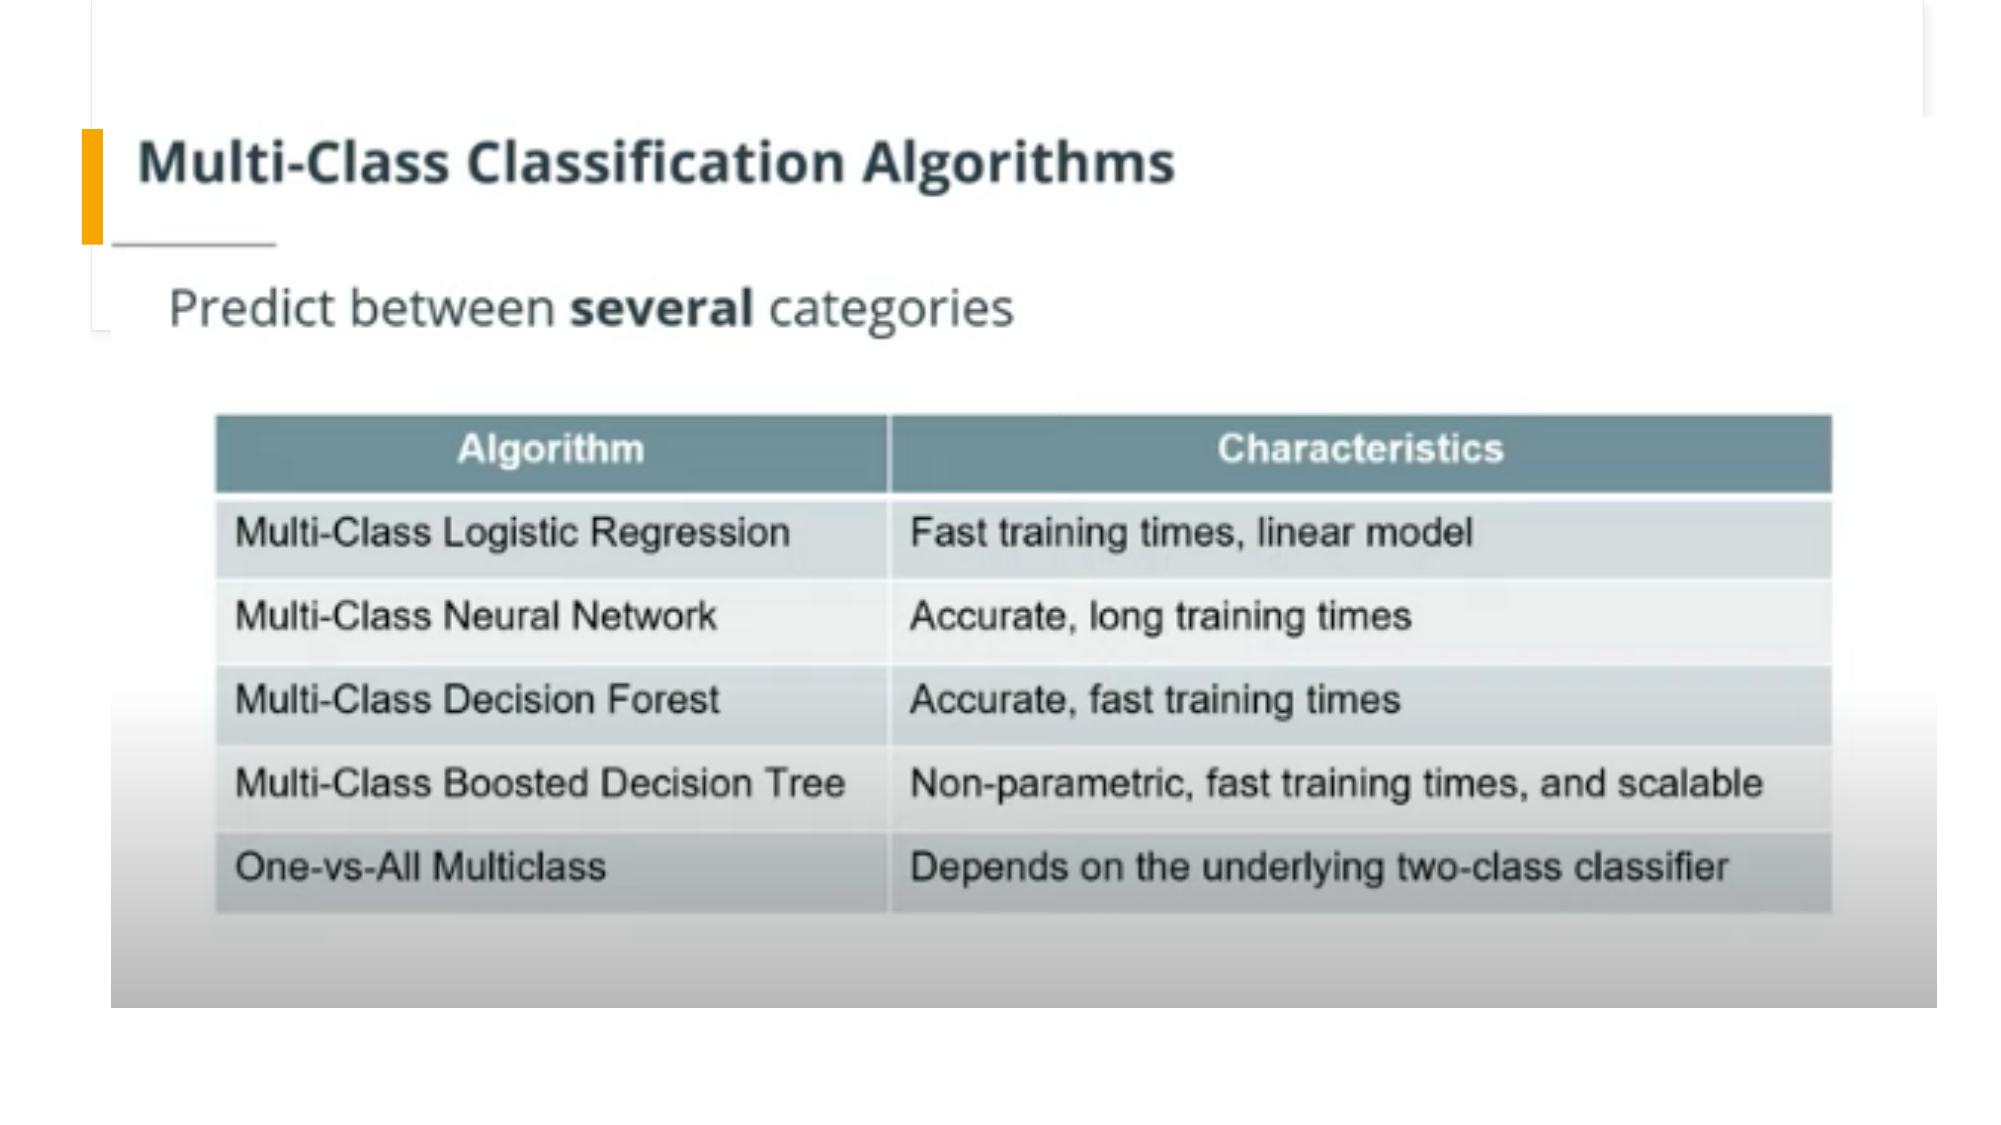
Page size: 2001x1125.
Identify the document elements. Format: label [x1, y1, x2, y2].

list [111, 117, 1937, 1008]
